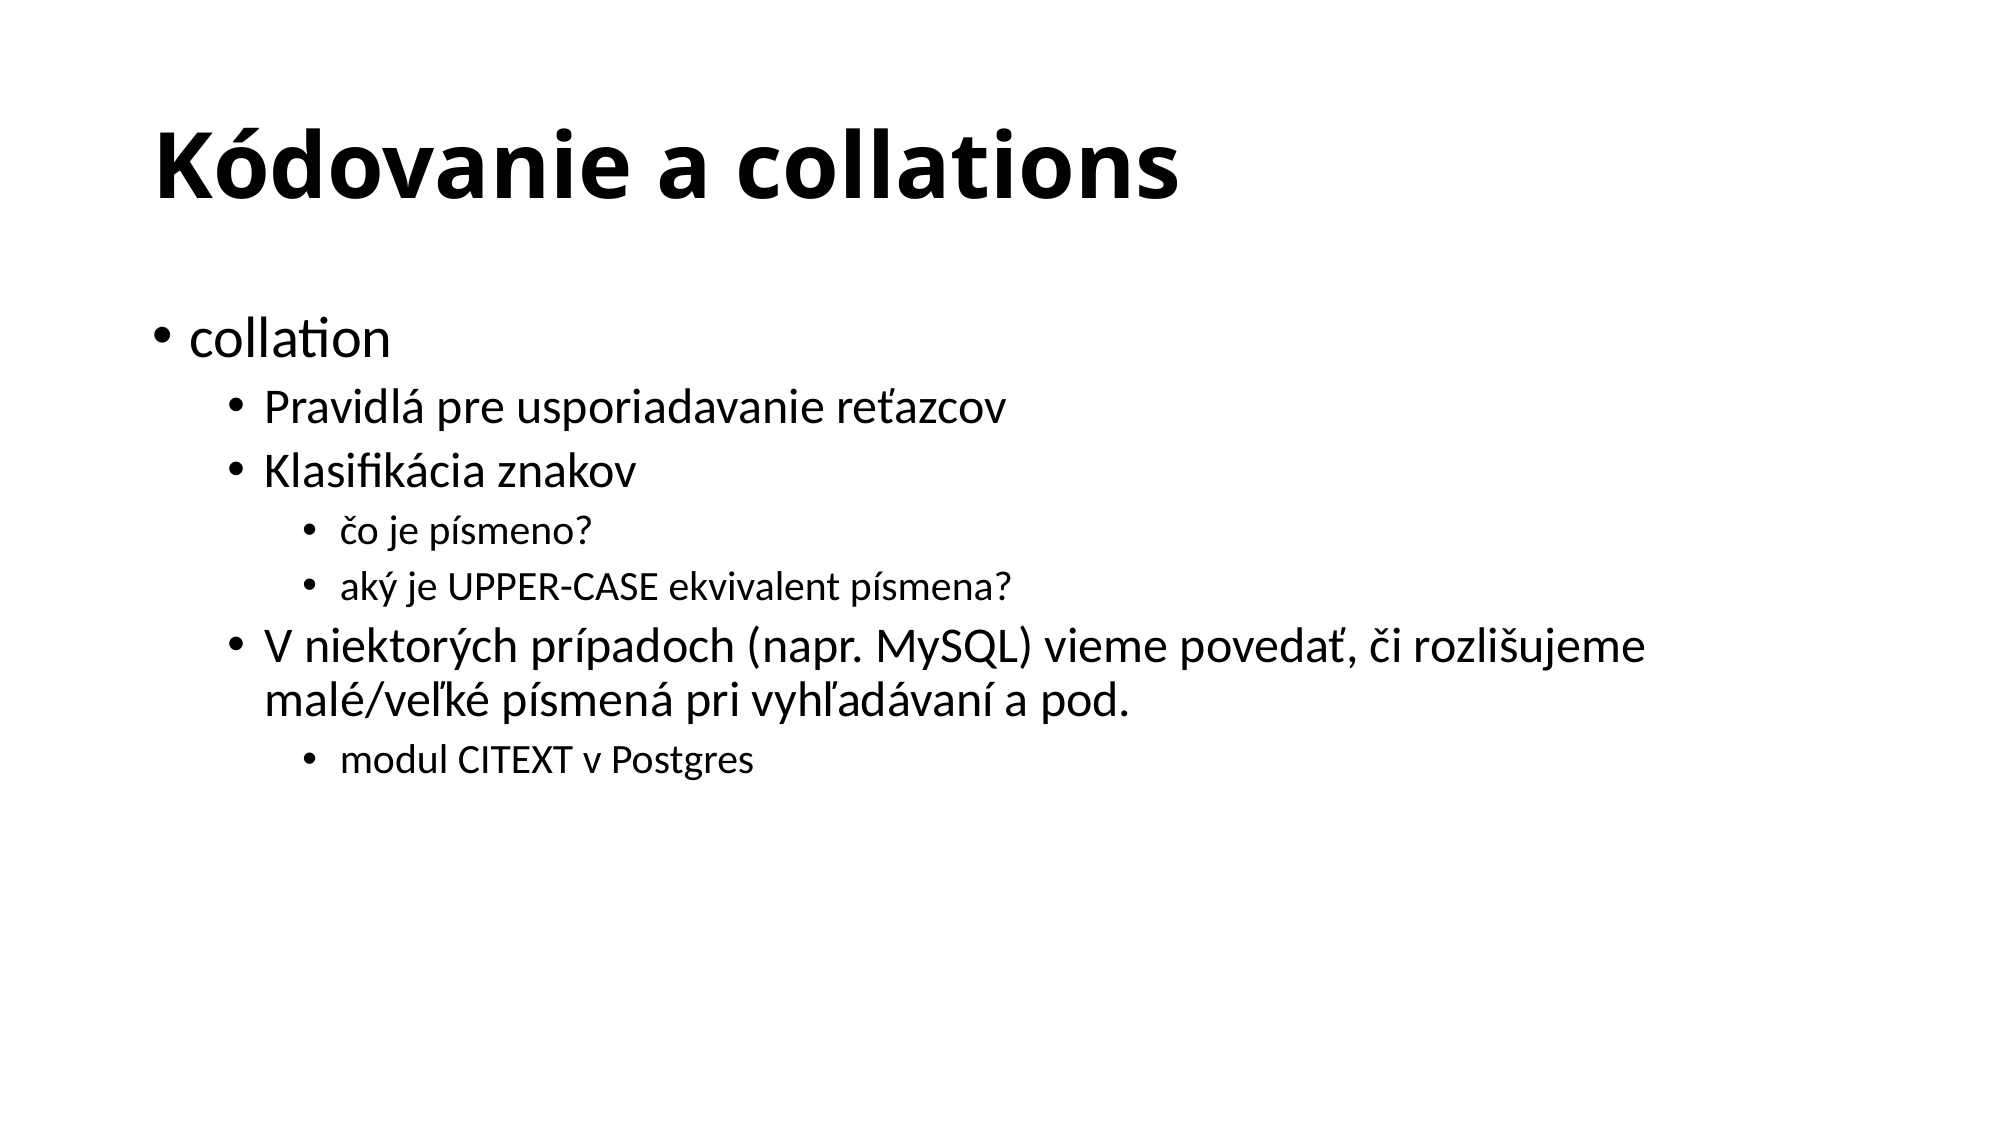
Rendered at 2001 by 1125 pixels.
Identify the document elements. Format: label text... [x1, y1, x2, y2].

text_box collation Pravidlá pre usporiadavanie reťazcov Klasifikácia znakov čo je písmeno? aký je UPPER-CASE ekvivalent písmena? V niektorých prípadoch (napr. MySQL) vieme povedať, či rozlišujeme malé/veľké písmená pri vyhľadávaní a pod. modul CITEXT v Postgres [137, 299, 1863, 1014]
text_box Kódovanie a collations [137, 59, 1863, 278]
